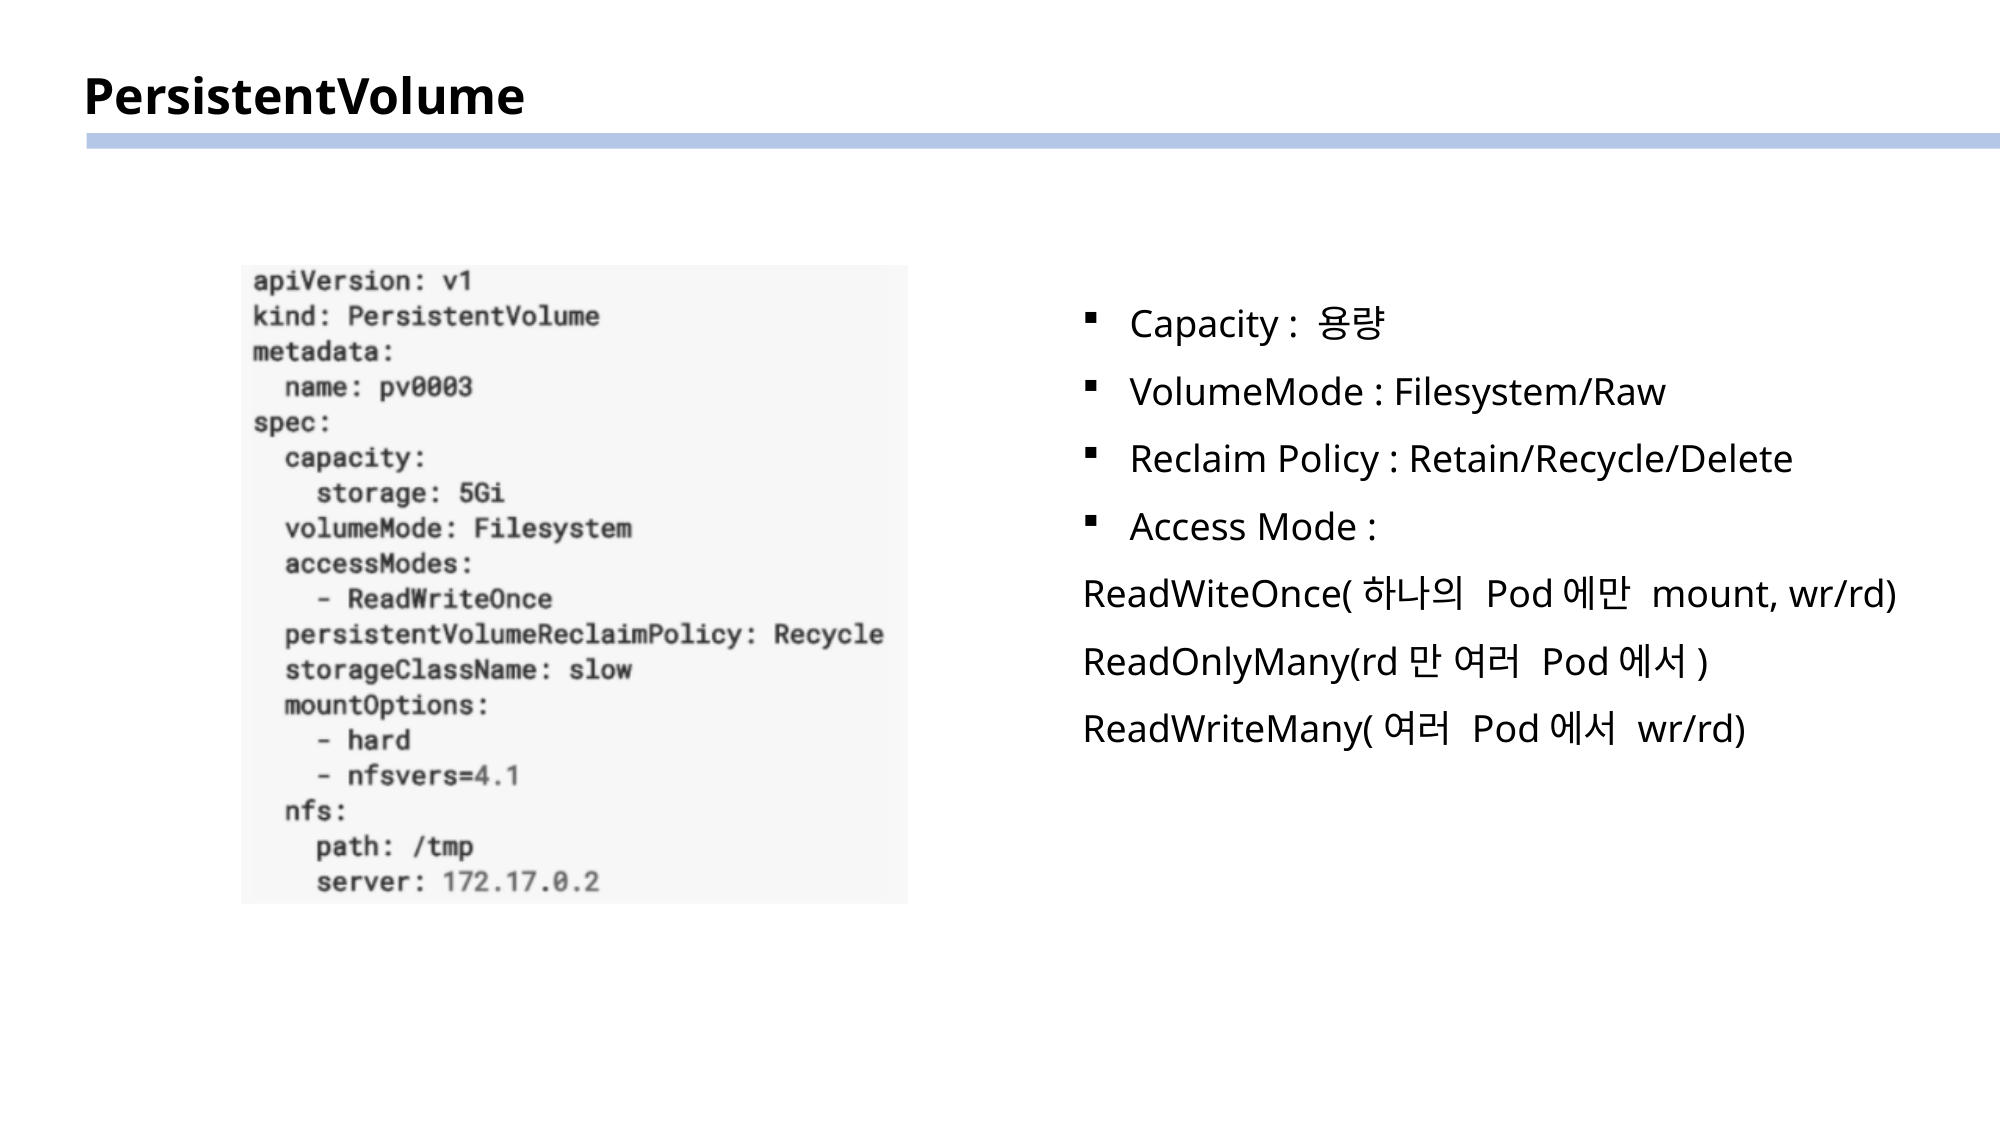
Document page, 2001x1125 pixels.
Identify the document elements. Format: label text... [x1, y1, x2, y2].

text_box PersistentVolume [68, 57, 689, 132]
text_box Capacity : 용량 VolumeMode : Filesystem/Raw Reclaim Policy : Retain/Recycle/Delete Access Mode : ReadWiteOnce(하나의 Pod에만 mount, wr/rd) ReadOnlyMany(rd만 여러 Pod에서) ReadWriteMany(여러 Pod에서 wr/rd) [1067, 293, 1917, 893]
text_box [86, 132, 2000, 150]
picture [241, 265, 908, 904]
